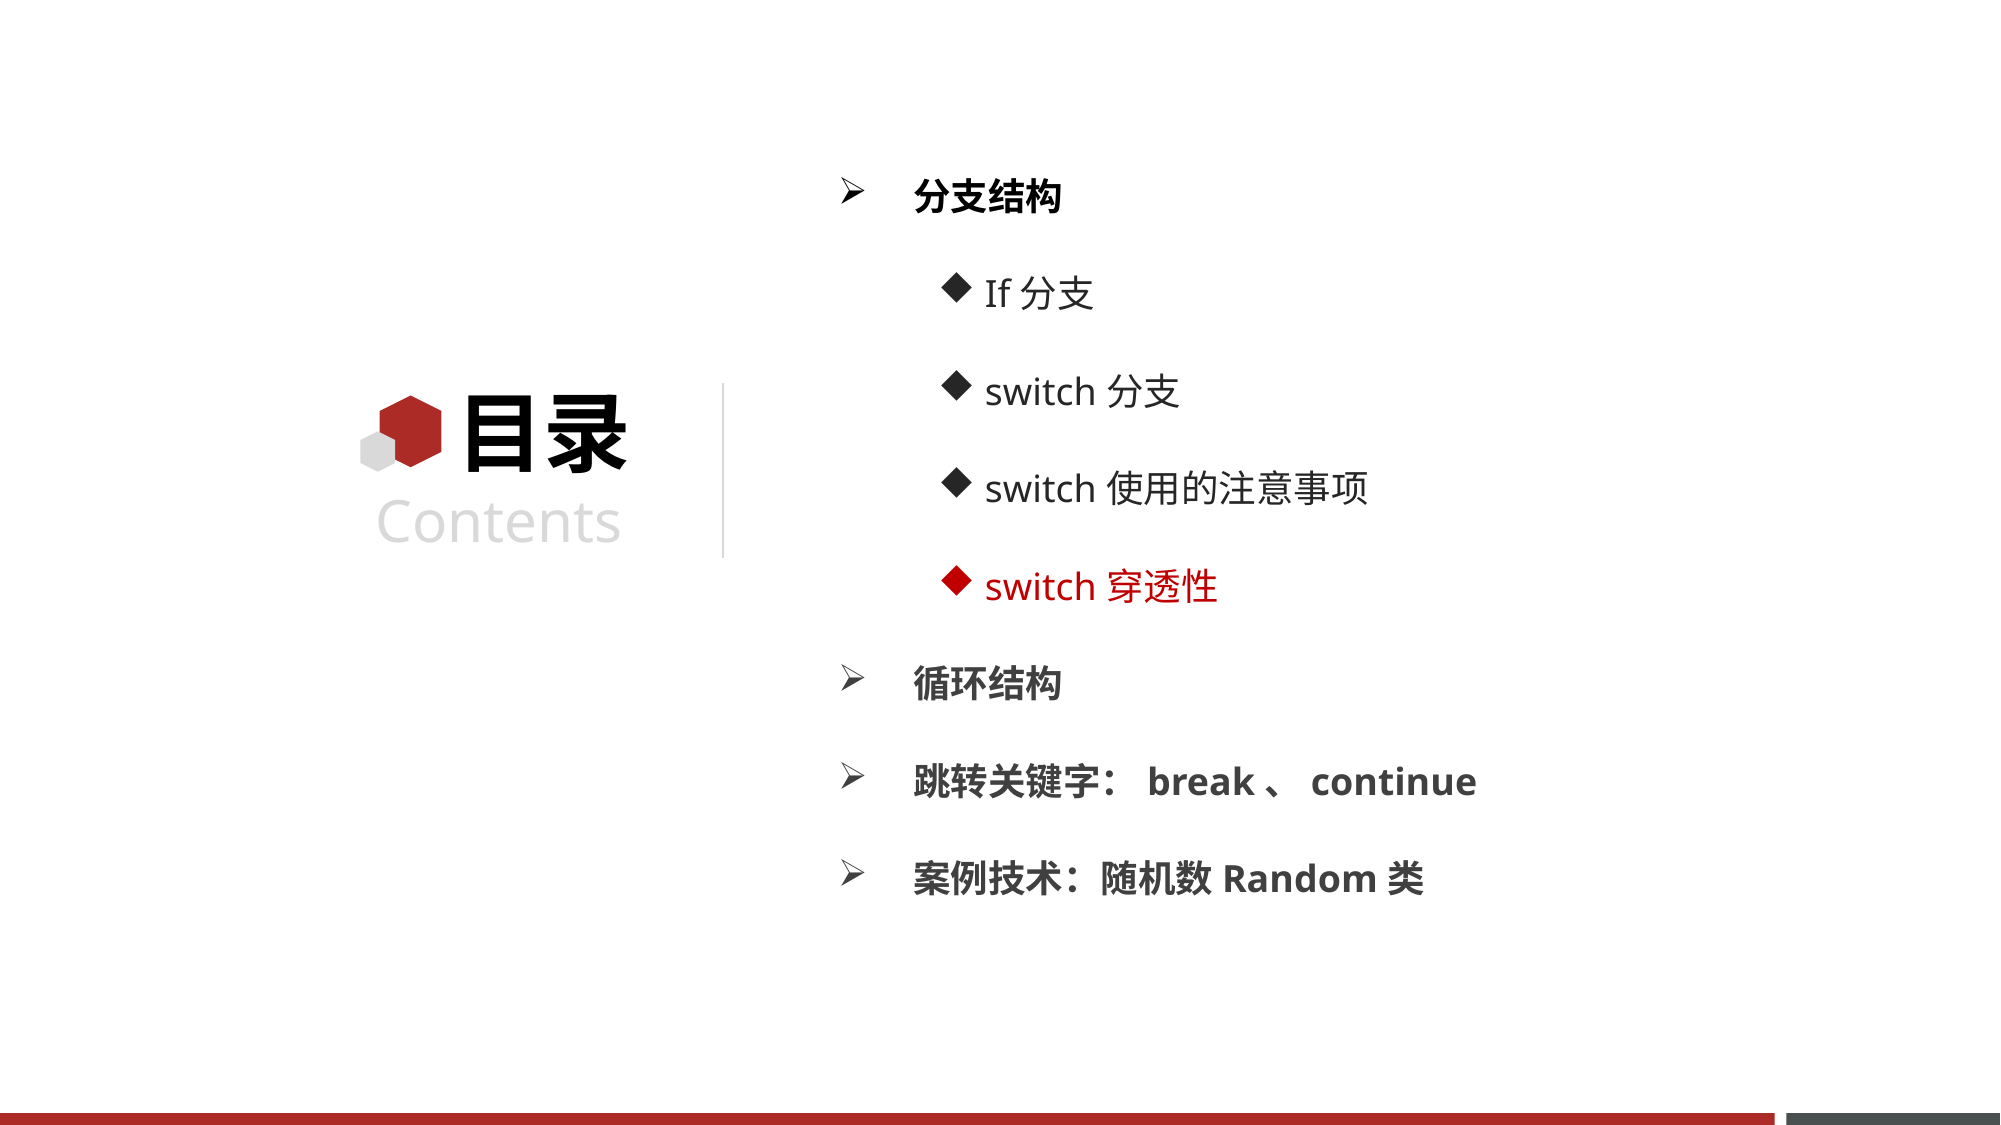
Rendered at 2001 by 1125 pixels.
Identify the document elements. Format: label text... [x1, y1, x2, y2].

list 分支结构 If分支 switch分支 switch使用的注意事项 switch穿透性 循环结构 跳转关键字：break、continue 案例技术：随机数Random类 [823, 165, 1804, 864]
